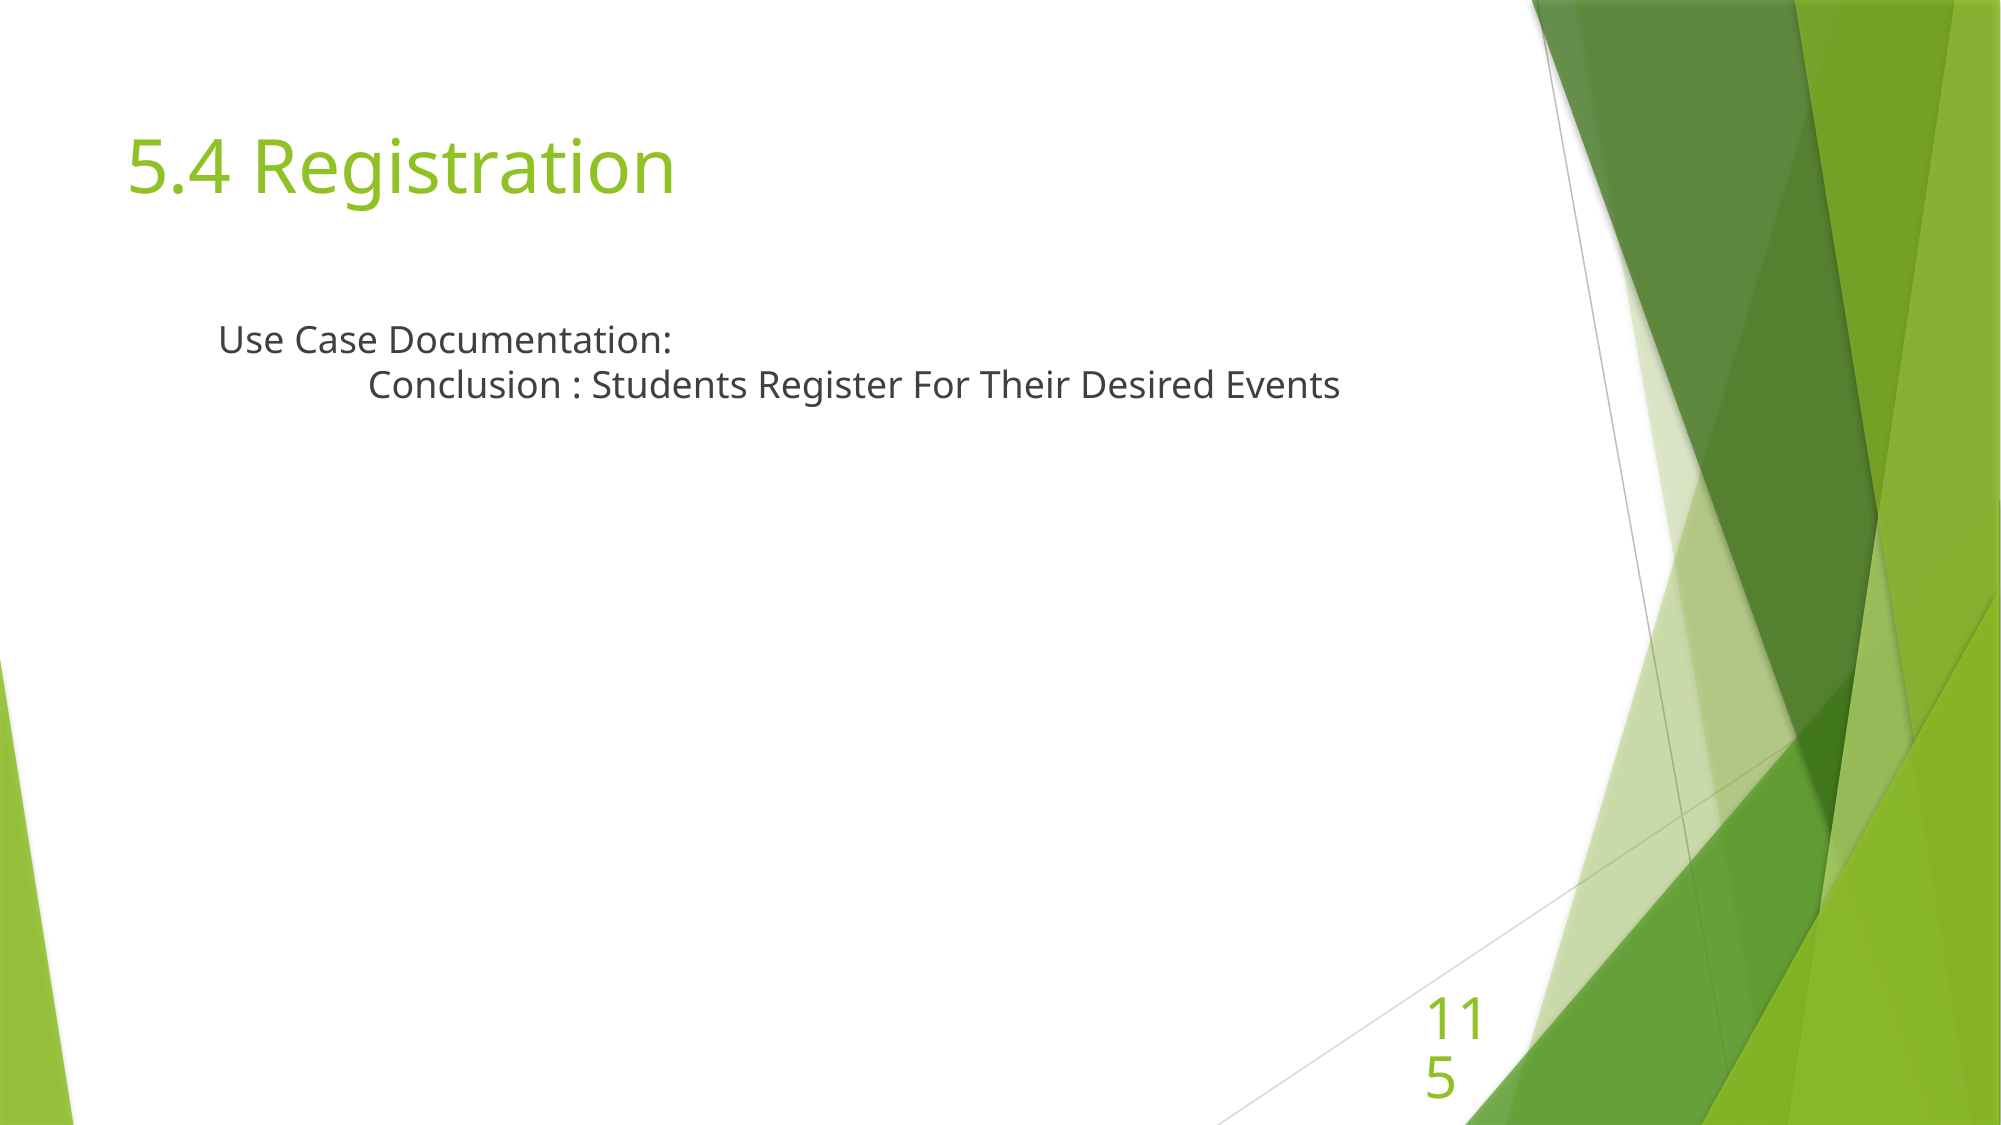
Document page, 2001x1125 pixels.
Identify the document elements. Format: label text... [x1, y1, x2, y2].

slide_number 115 [1409, 991, 1522, 1051]
list Use Case Documentation: Conclusion : Students Register For Their Desired Events [202, 309, 1614, 946]
title 5.4 Registration [111, 110, 1522, 218]
